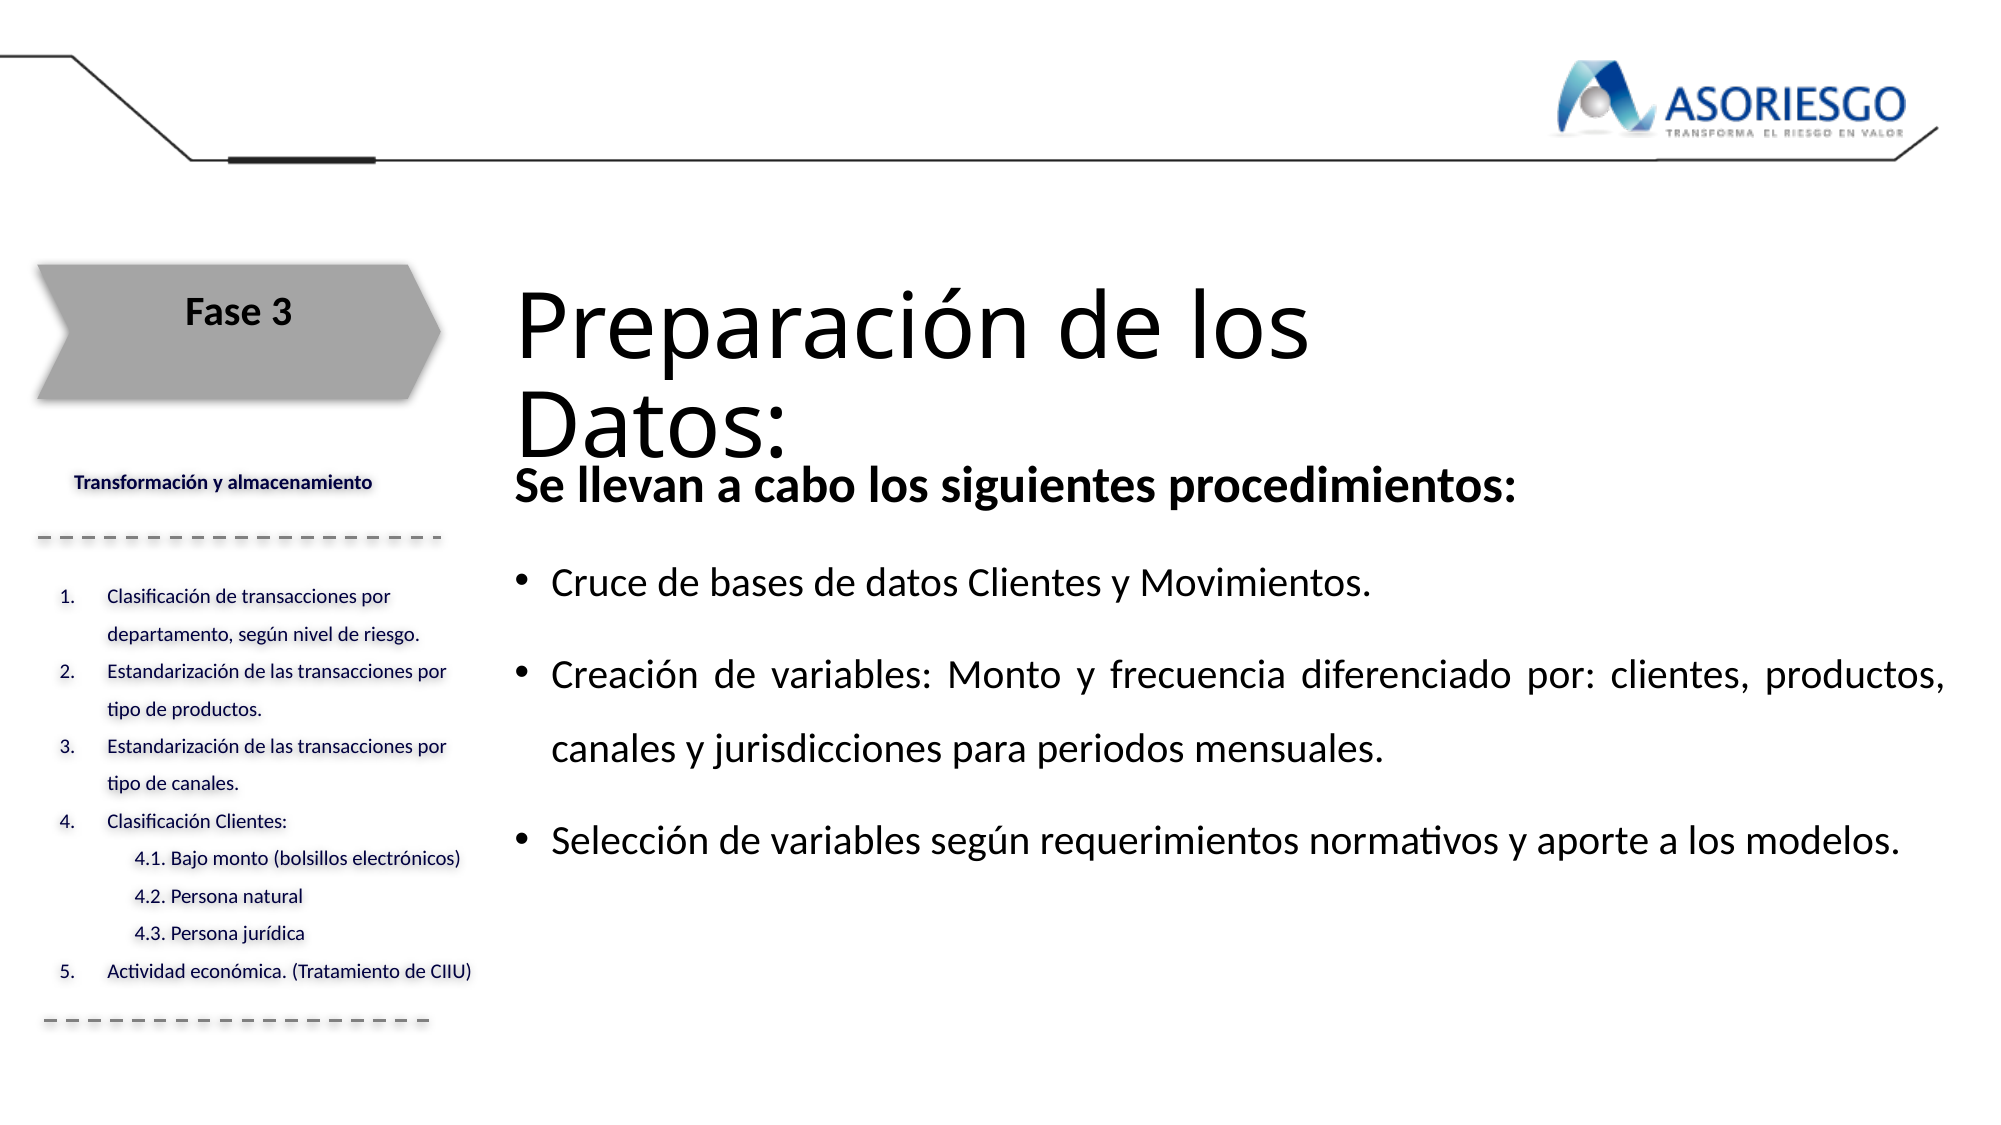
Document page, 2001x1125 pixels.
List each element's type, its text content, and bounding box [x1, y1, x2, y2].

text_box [17, 264, 500, 1021]
text_box Se llevan a cabo los siguientes procedimientos: Cruce de bases de datos Clientes y Movimientos. Creación de variables: Monto y frecuencia diferenciado por: clientes, productos, canales y jurisdicciones para periodos mensuales. Selección de variables según requerimientos normativos y aporte a los modelos. [500, 412, 1962, 881]
text_box Preparación de los Datos: [500, 271, 1481, 357]
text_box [0, 32, 2000, 180]
